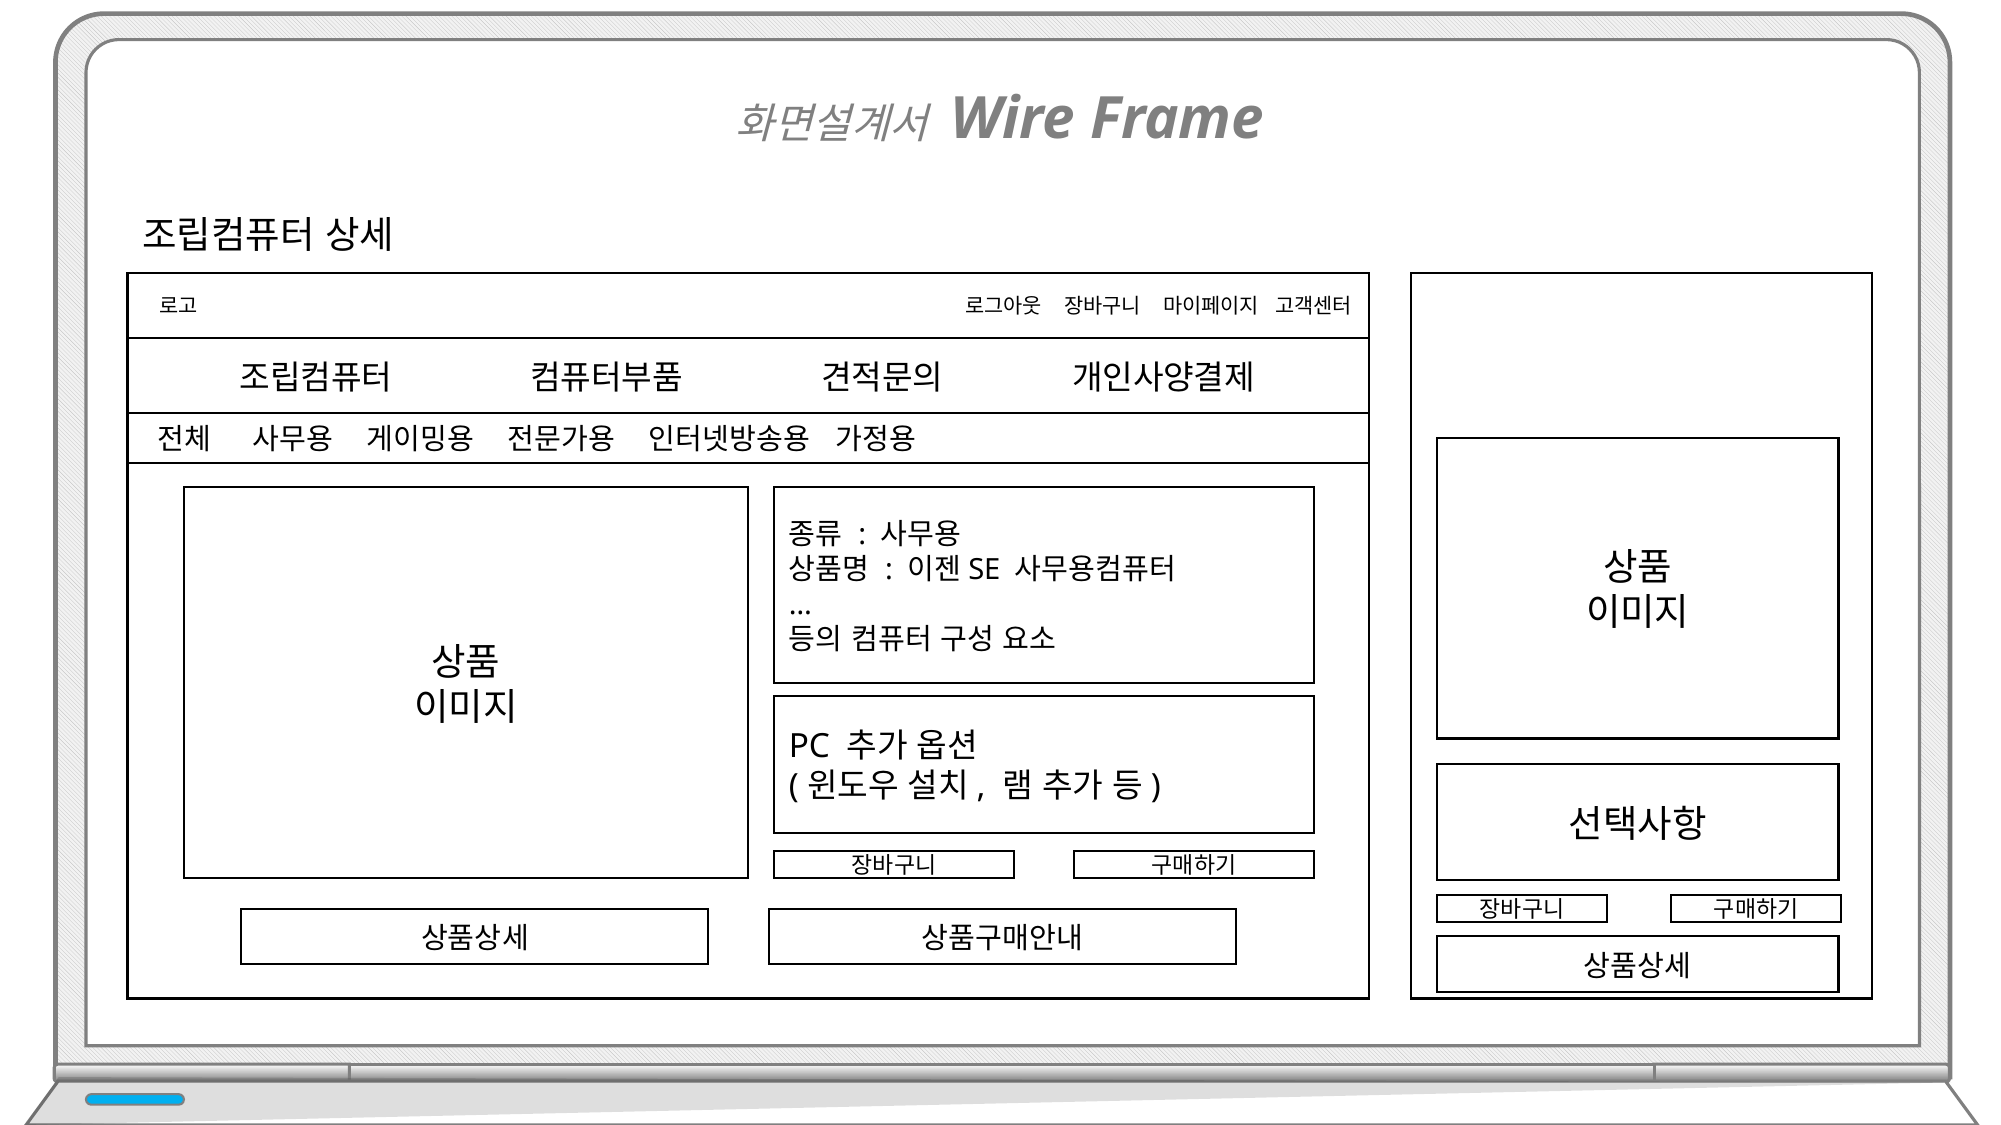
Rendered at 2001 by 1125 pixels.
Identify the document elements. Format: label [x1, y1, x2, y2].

text_box [24, 13, 1978, 1125]
